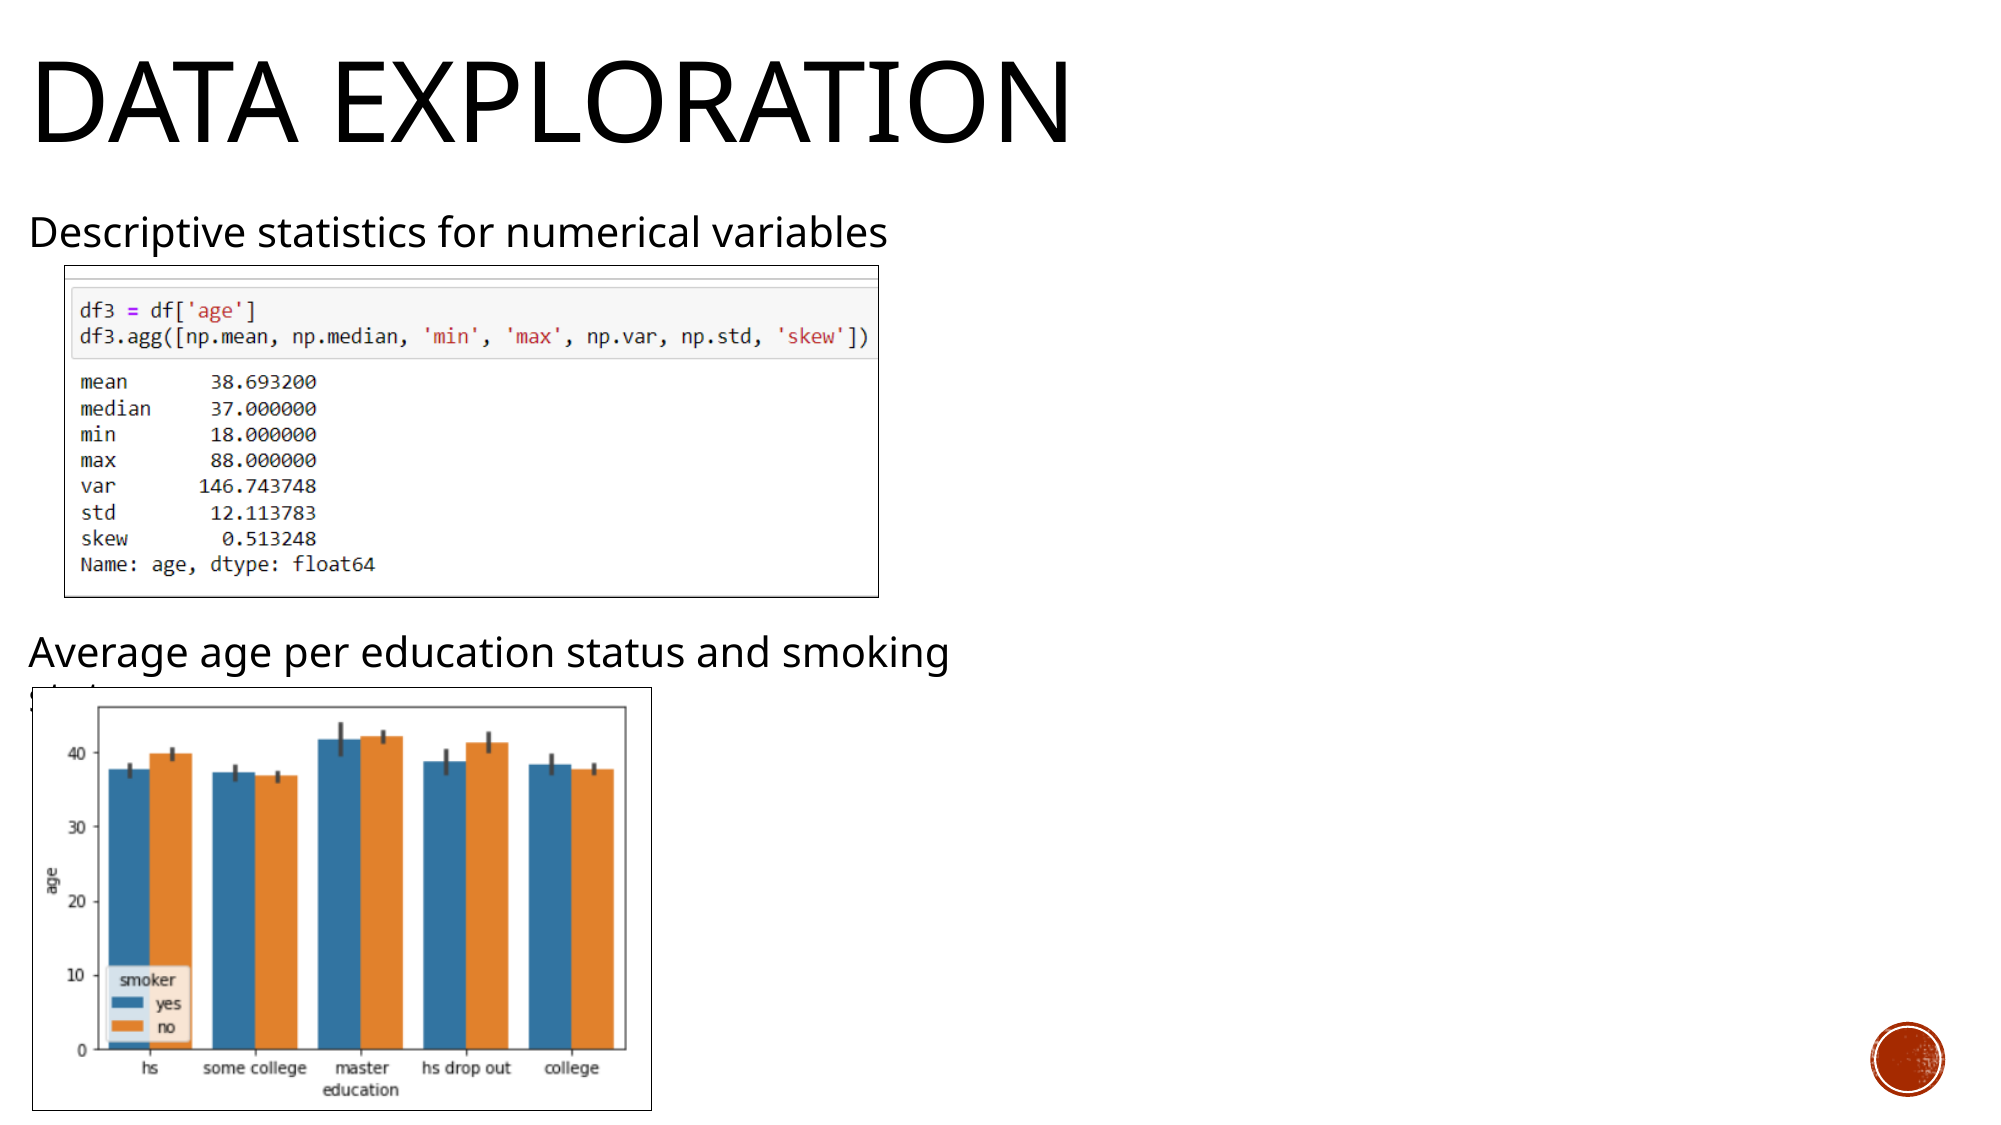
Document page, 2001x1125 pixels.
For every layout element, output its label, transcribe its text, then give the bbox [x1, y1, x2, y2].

picture [64, 265, 879, 598]
picture [33, 688, 652, 1111]
list Descriptive statistics for numerical variables Average age per education status and smoking status [13, 204, 1061, 1111]
title Data Exploration [13, 0, 1664, 239]
